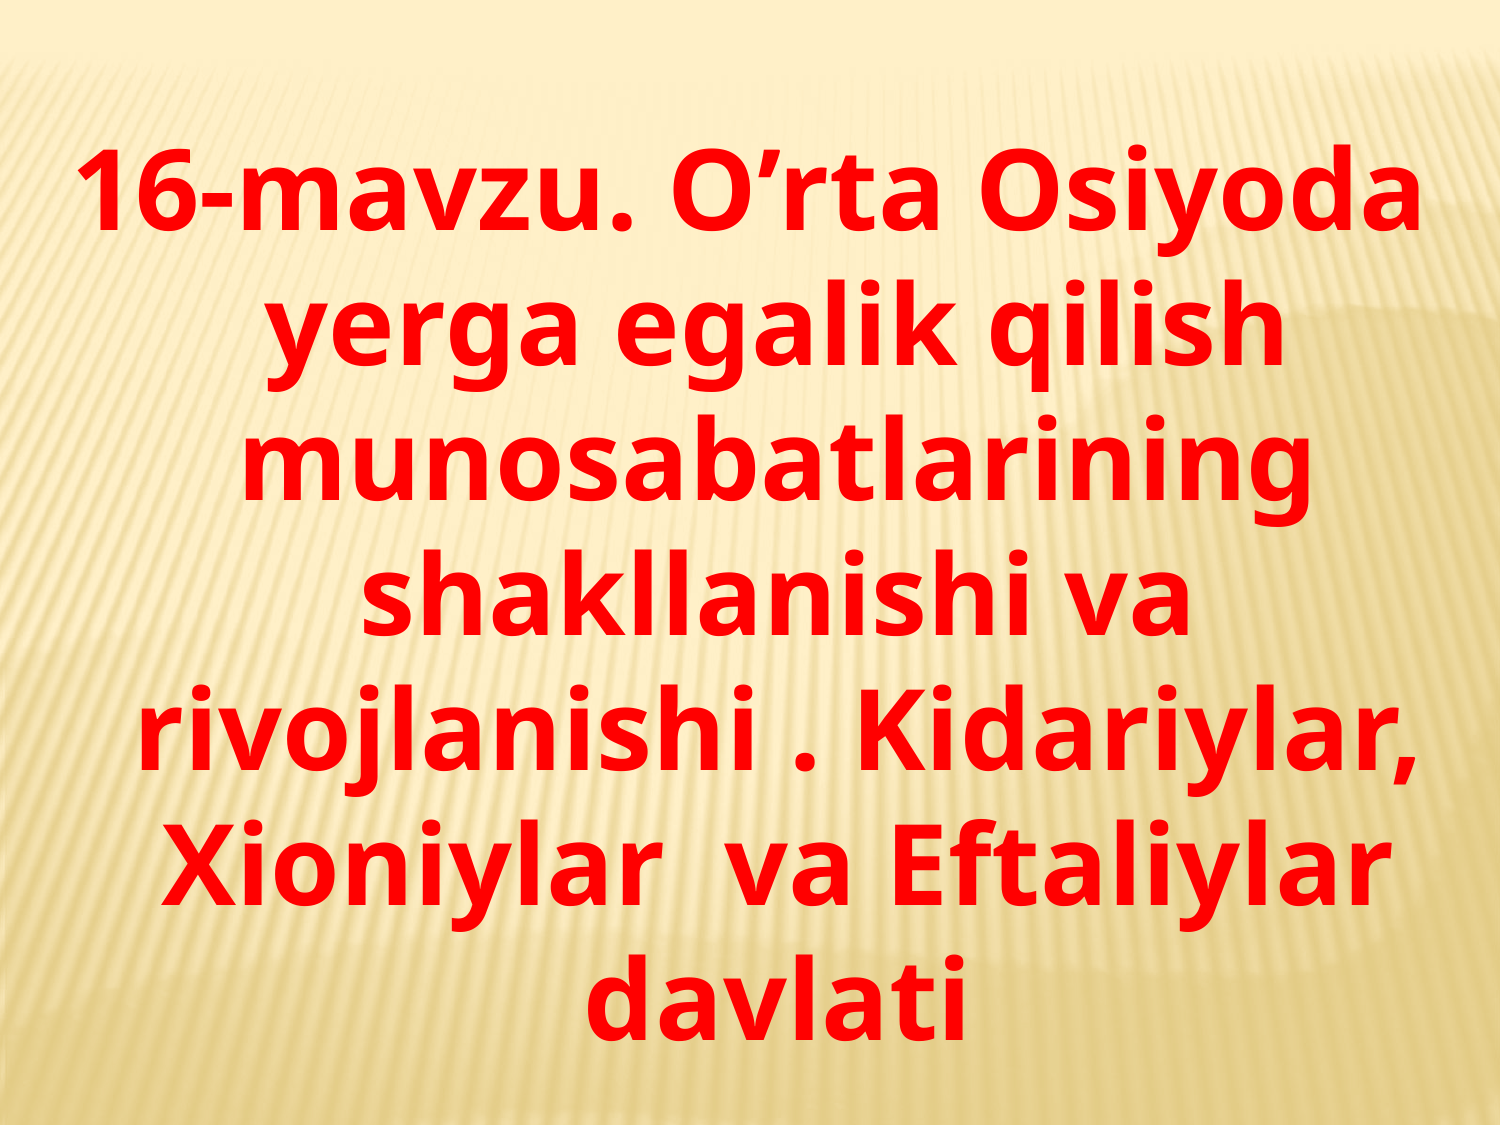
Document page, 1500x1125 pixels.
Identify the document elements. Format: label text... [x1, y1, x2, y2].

list 16-mavzu. O’rta Osiyoda yerga egalik qilish munosabatlarining shakllanishi va rivojlanishi . Kidariylar, Xioniylar va Eftaliylar davlati Ma’ruzachi: Nazirov Baxtiyor Safarovich [0, 42, 1500, 1125]
